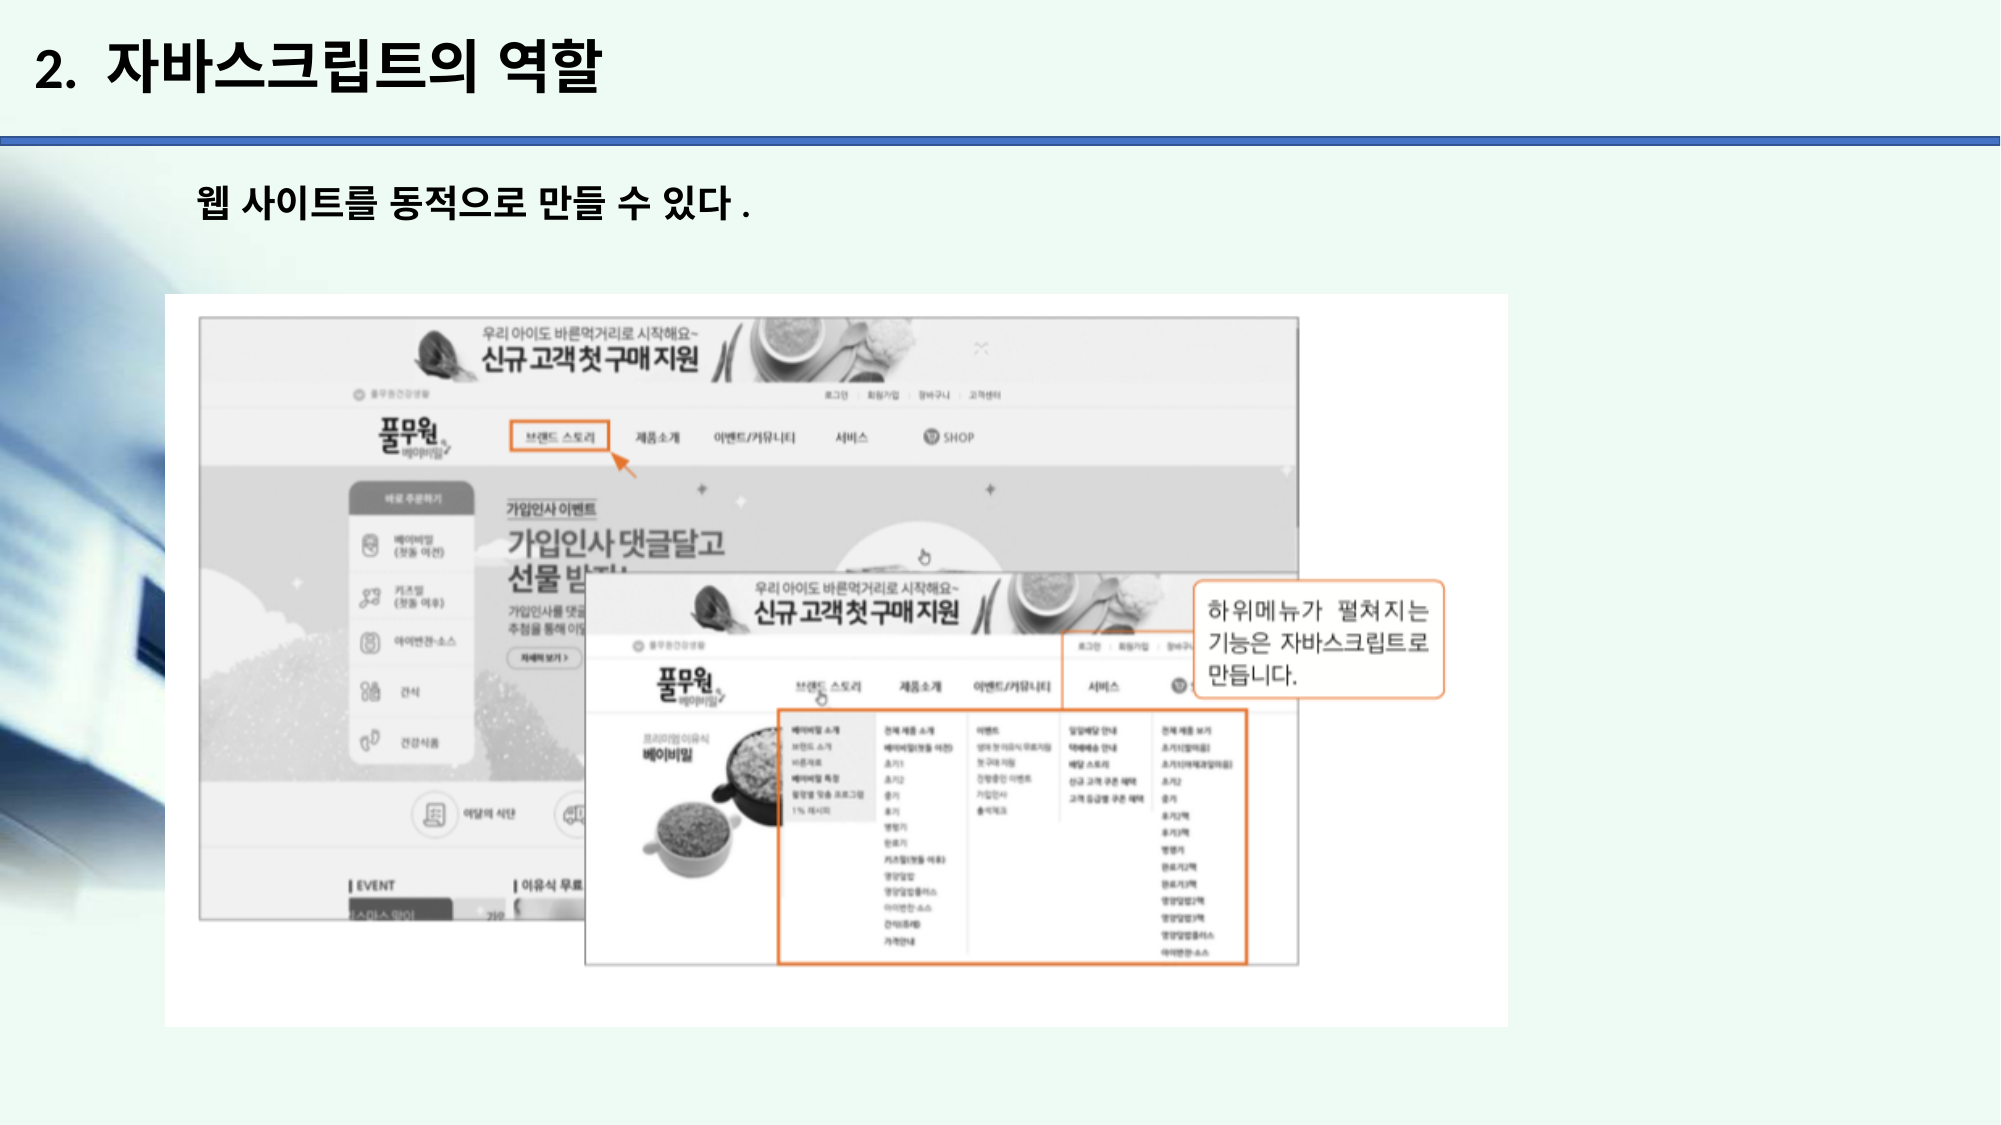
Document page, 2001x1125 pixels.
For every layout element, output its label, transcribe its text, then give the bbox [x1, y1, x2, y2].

picture [0, 0, 2000, 136]
text_box 웹 사이트를 동적으로 만들 수 있다. [181, 172, 766, 294]
title 2. 자바스크립트의 역할 [19, 14, 1745, 126]
picture [0, 146, 2000, 1125]
